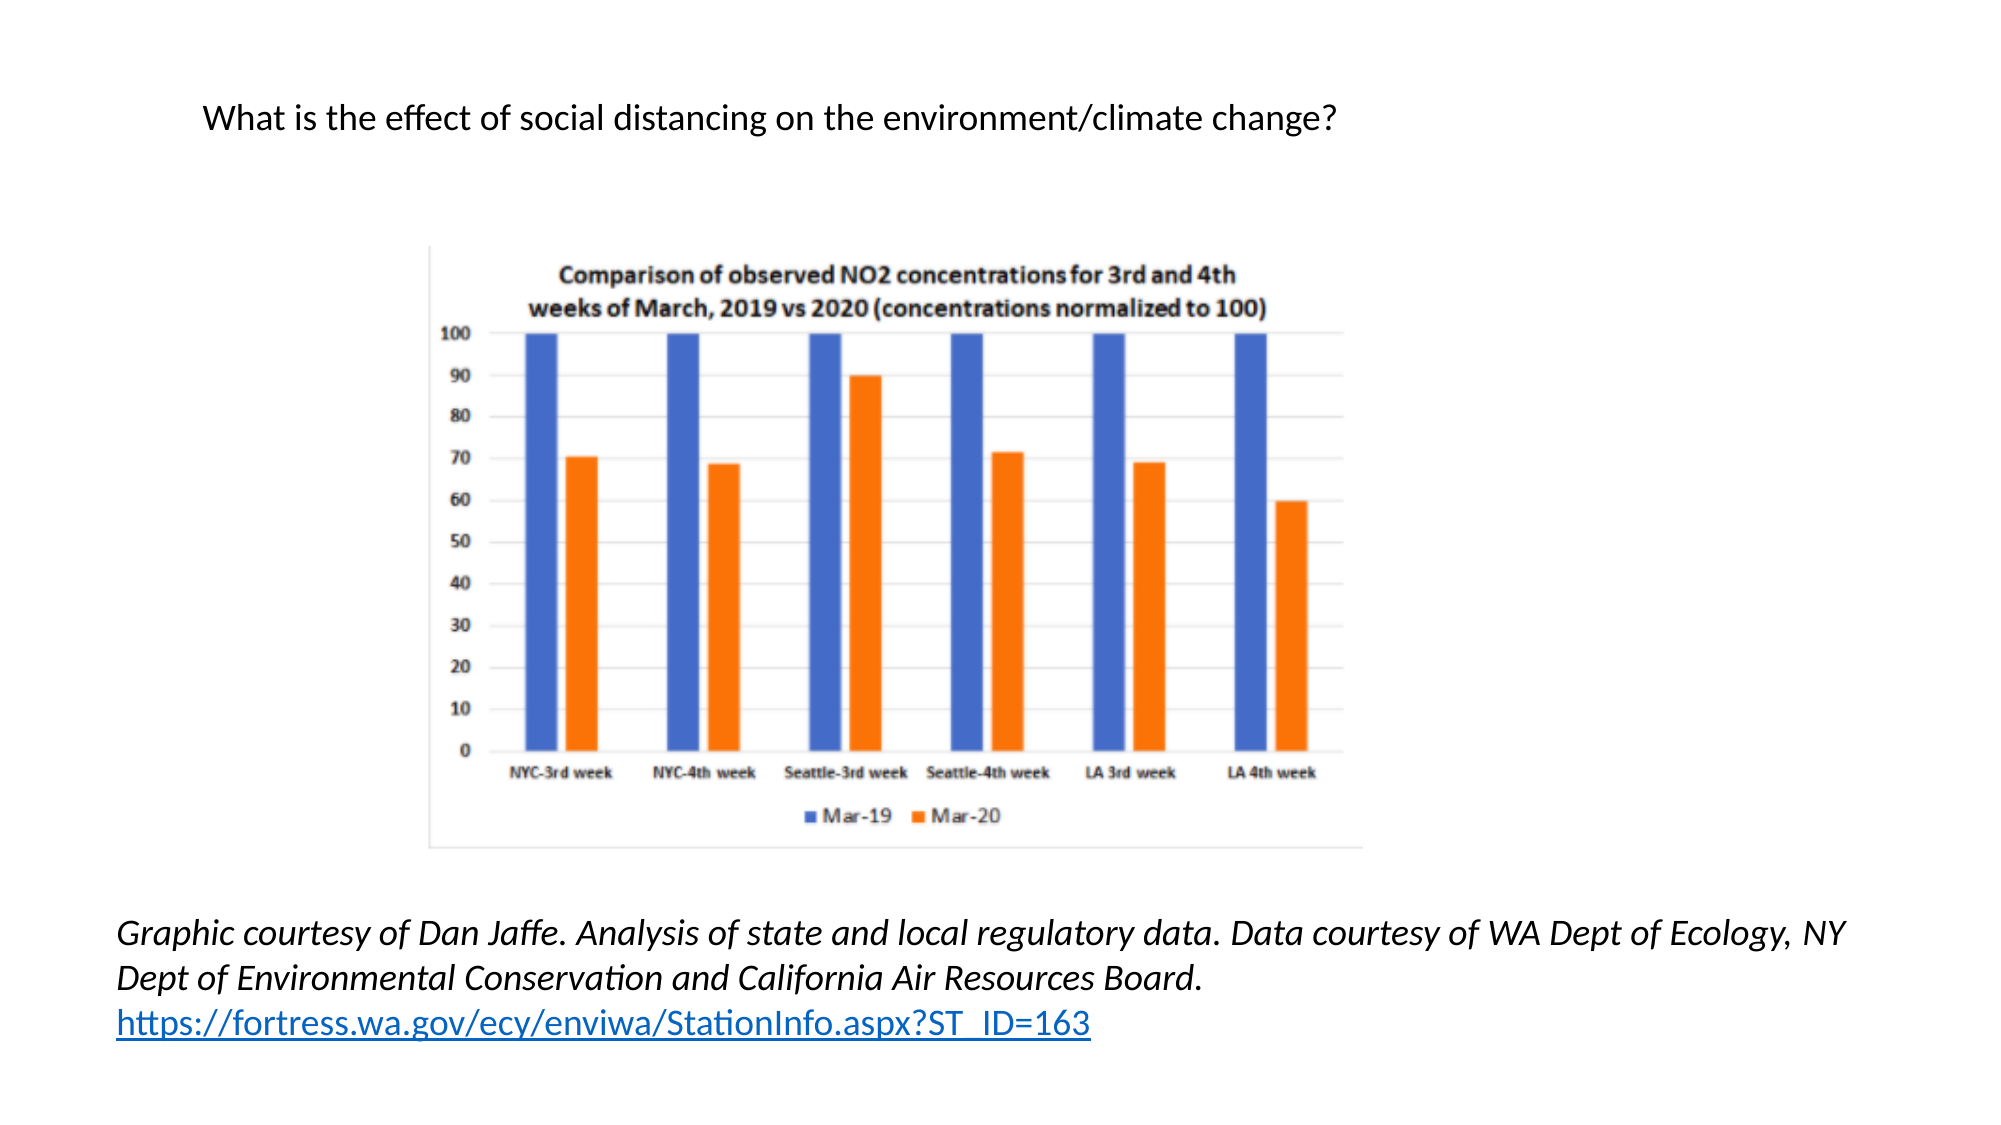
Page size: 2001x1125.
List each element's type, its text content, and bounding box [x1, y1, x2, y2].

text_box What is the effect of social distancing on the environment/climate change? [188, 85, 1355, 146]
text_box Graphic courtesy of Dan Jaffe. Analysis of state and local regulatory data. Data courtesy of WA Dept of Ecology, NY Dept of Environmental Conservation and California Air Resources Board. https://fortress.wa.gov/ecy/enviwa/StationInfo.aspx?ST_ID=163 [101, 900, 1933, 1051]
picture [427, 246, 1363, 851]
